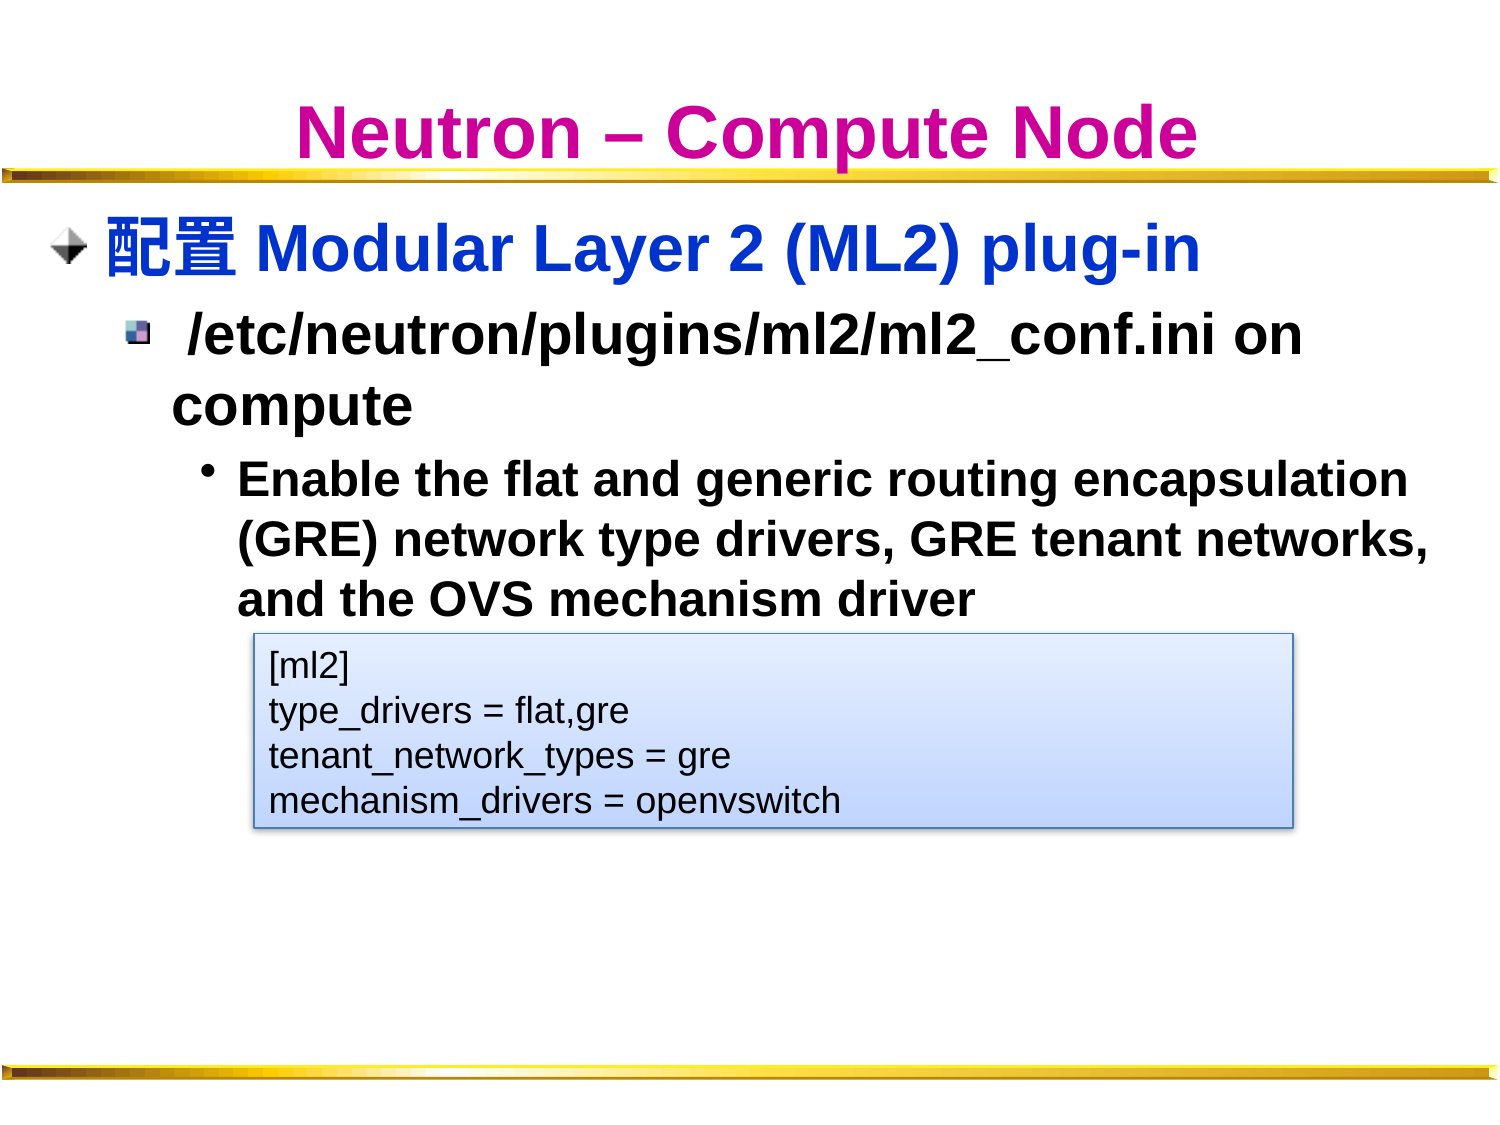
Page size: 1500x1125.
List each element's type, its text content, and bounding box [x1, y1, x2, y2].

picture [124, 319, 150, 344]
list 配置Modular Layer 2 (ML2) plug-in /etc/neutron/plugins/ml2/ml2_conf.ini on compute Enable the flat and generic routing encapsulation (GRE) network type drivers, GRE tenant networks, and the OVS mechanism driver [34, 197, 1463, 1041]
text_box [ml2] type_drivers = flat,gre tenant_network_types = gre mechanism_drivers = openvswitch [253, 633, 1294, 829]
picture [49, 226, 87, 264]
title Neutron – Compute Node [34, 96, 1461, 161]
